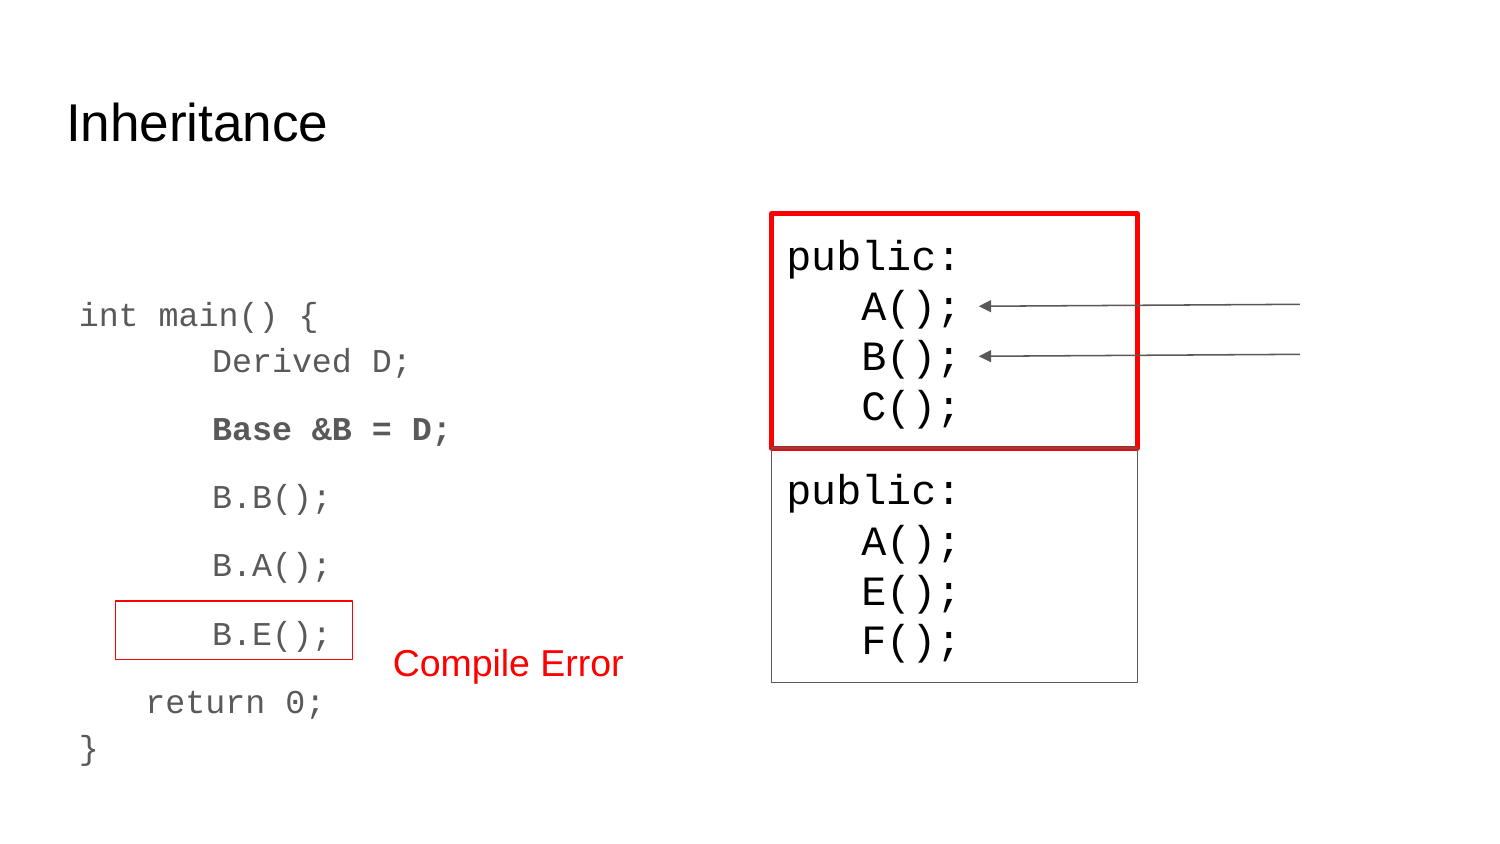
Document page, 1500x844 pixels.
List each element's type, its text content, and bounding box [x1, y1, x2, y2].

text_box int main() { Derived D; Base &B = D; B.B(); B.A(); B.E(); return 0; } [63, 271, 590, 782]
text_box public: A(); E(); F(); [771, 448, 1138, 624]
text_box [115, 600, 353, 660]
title Inheritance [51, 72, 1449, 167]
text_box public: A(); B(); C(); [771, 213, 1138, 448]
text_box Compile Error [377, 624, 1500, 700]
